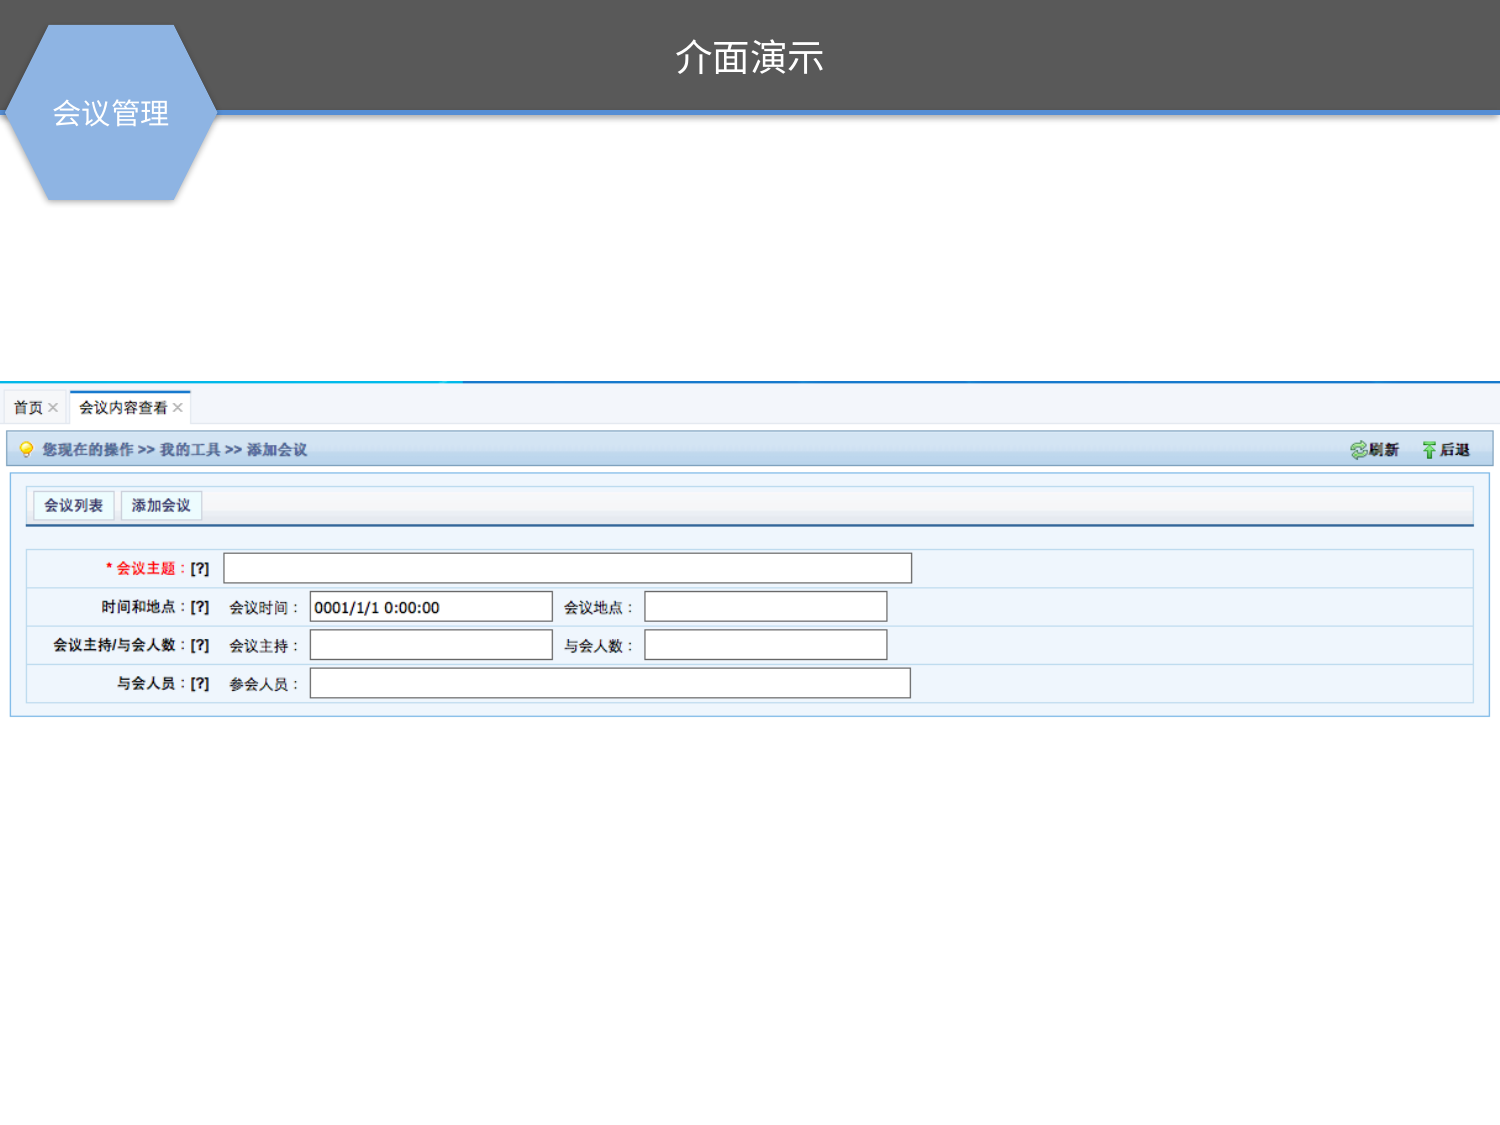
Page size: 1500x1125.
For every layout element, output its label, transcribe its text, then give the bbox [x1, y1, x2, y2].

picture [0, 380, 1500, 744]
text_box 介面演示 [0, 0, 1500, 110]
text_box 会议管理 [4, 24, 218, 111]
text_box 会议管理 [8, 121, 215, 201]
